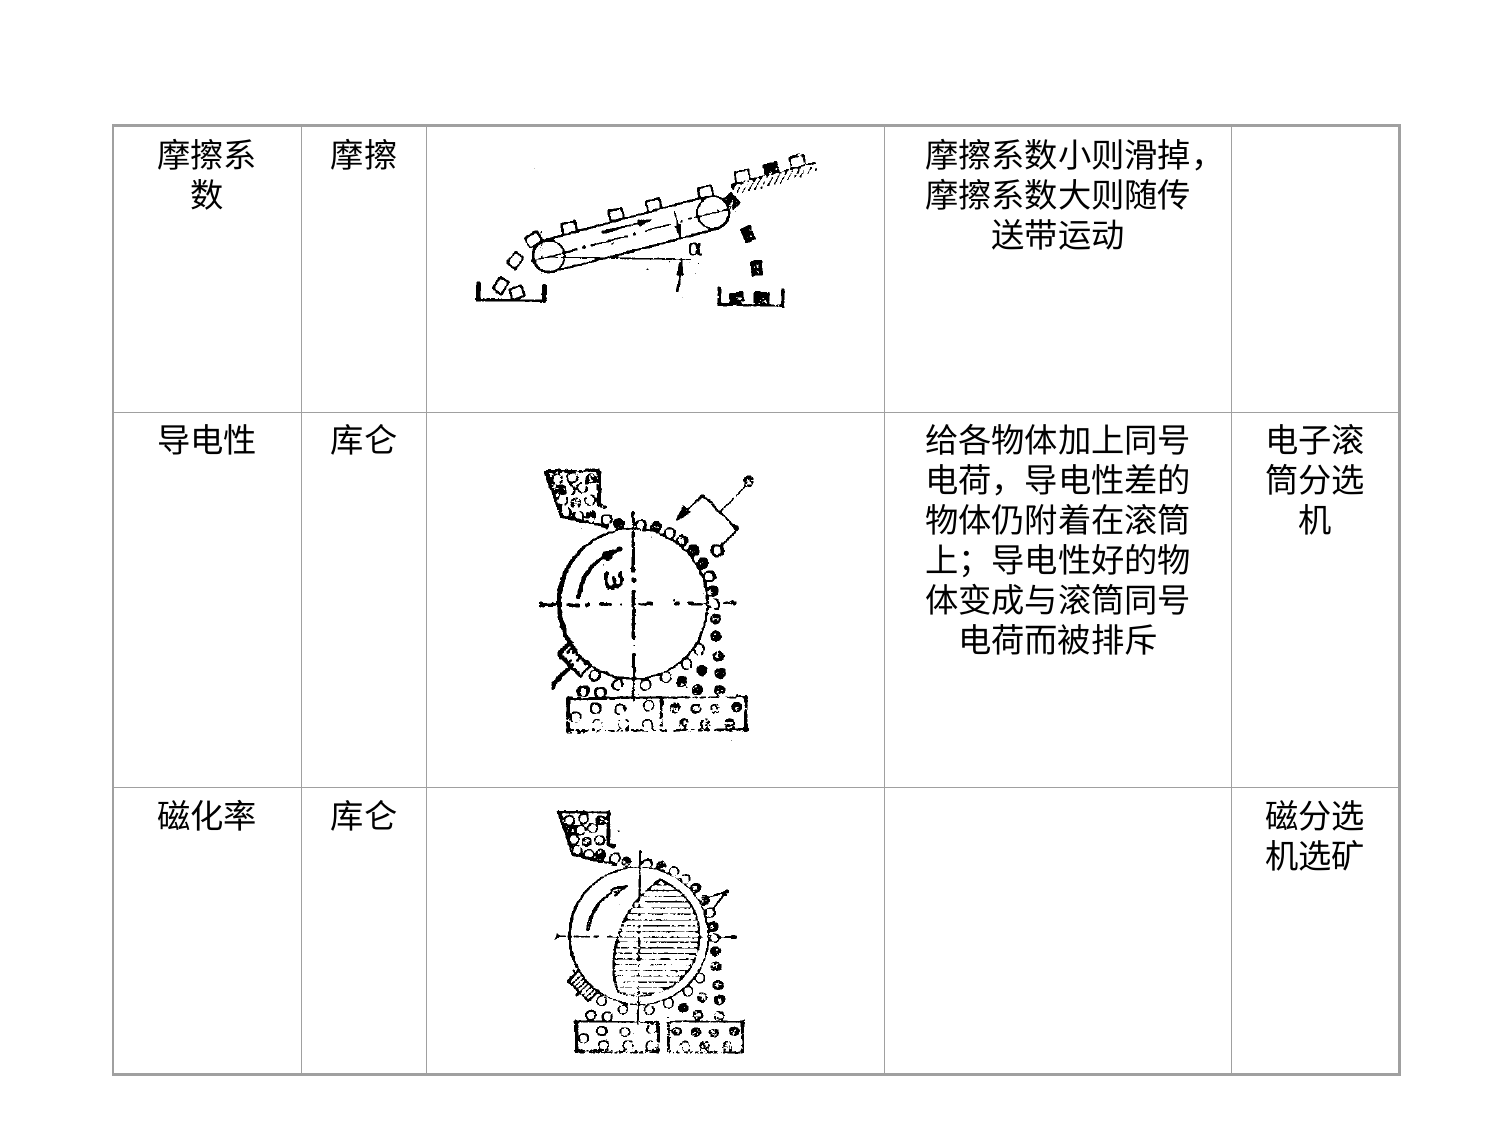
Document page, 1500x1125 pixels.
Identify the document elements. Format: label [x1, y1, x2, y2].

text_box [112, 124, 1401, 1076]
